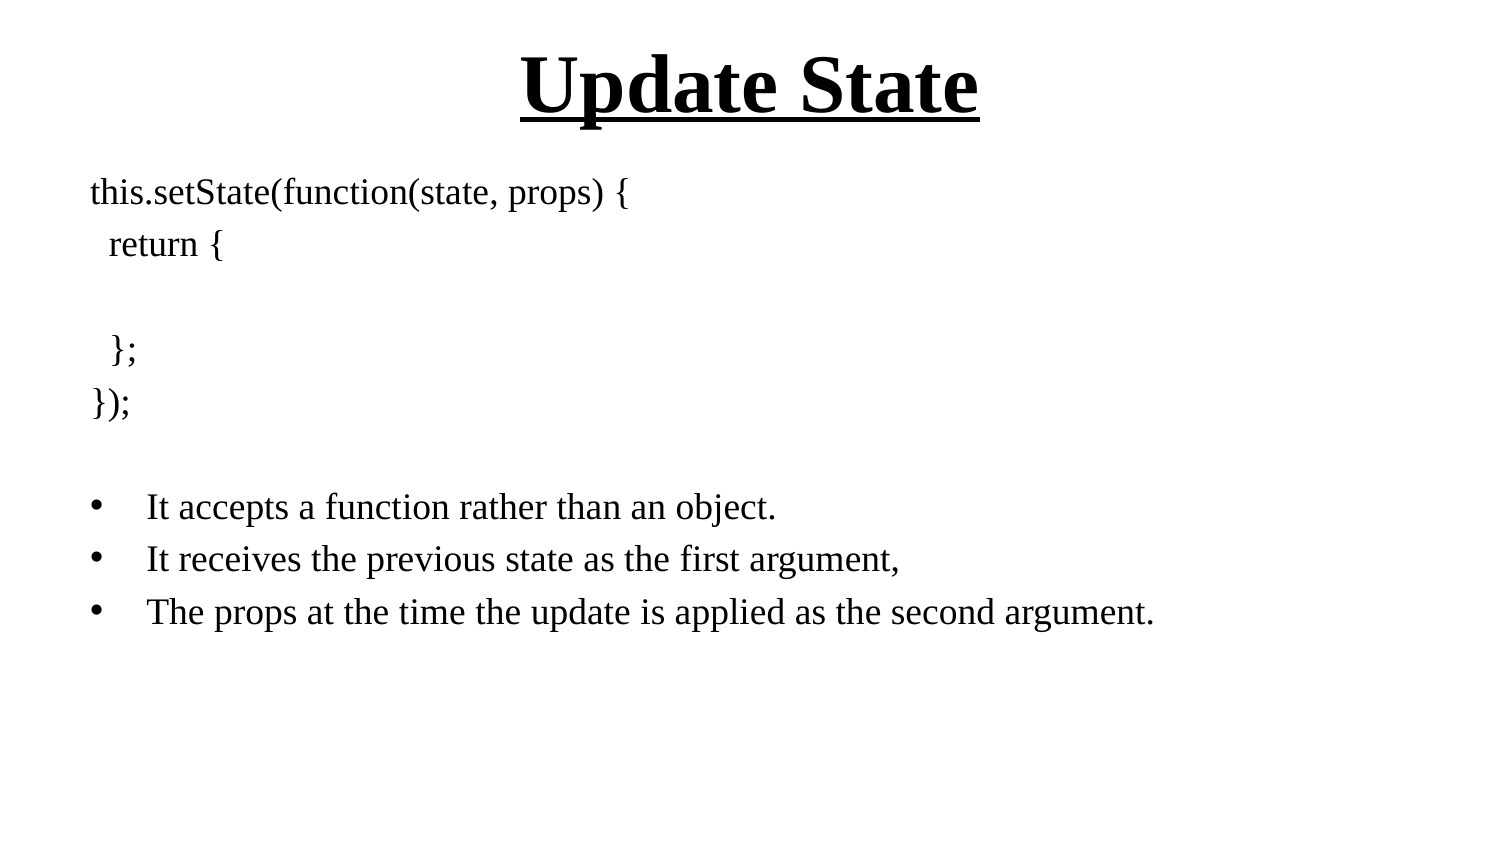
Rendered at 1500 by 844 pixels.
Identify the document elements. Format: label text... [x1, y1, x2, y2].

list this.setState(function(state, props) { return { }; }); It accepts a function rather than an object. It receives the previous state as the first argument, The props at the time the update is applied as the second argument. [75, 159, 1425, 717]
title Update State [75, 9, 1425, 150]
